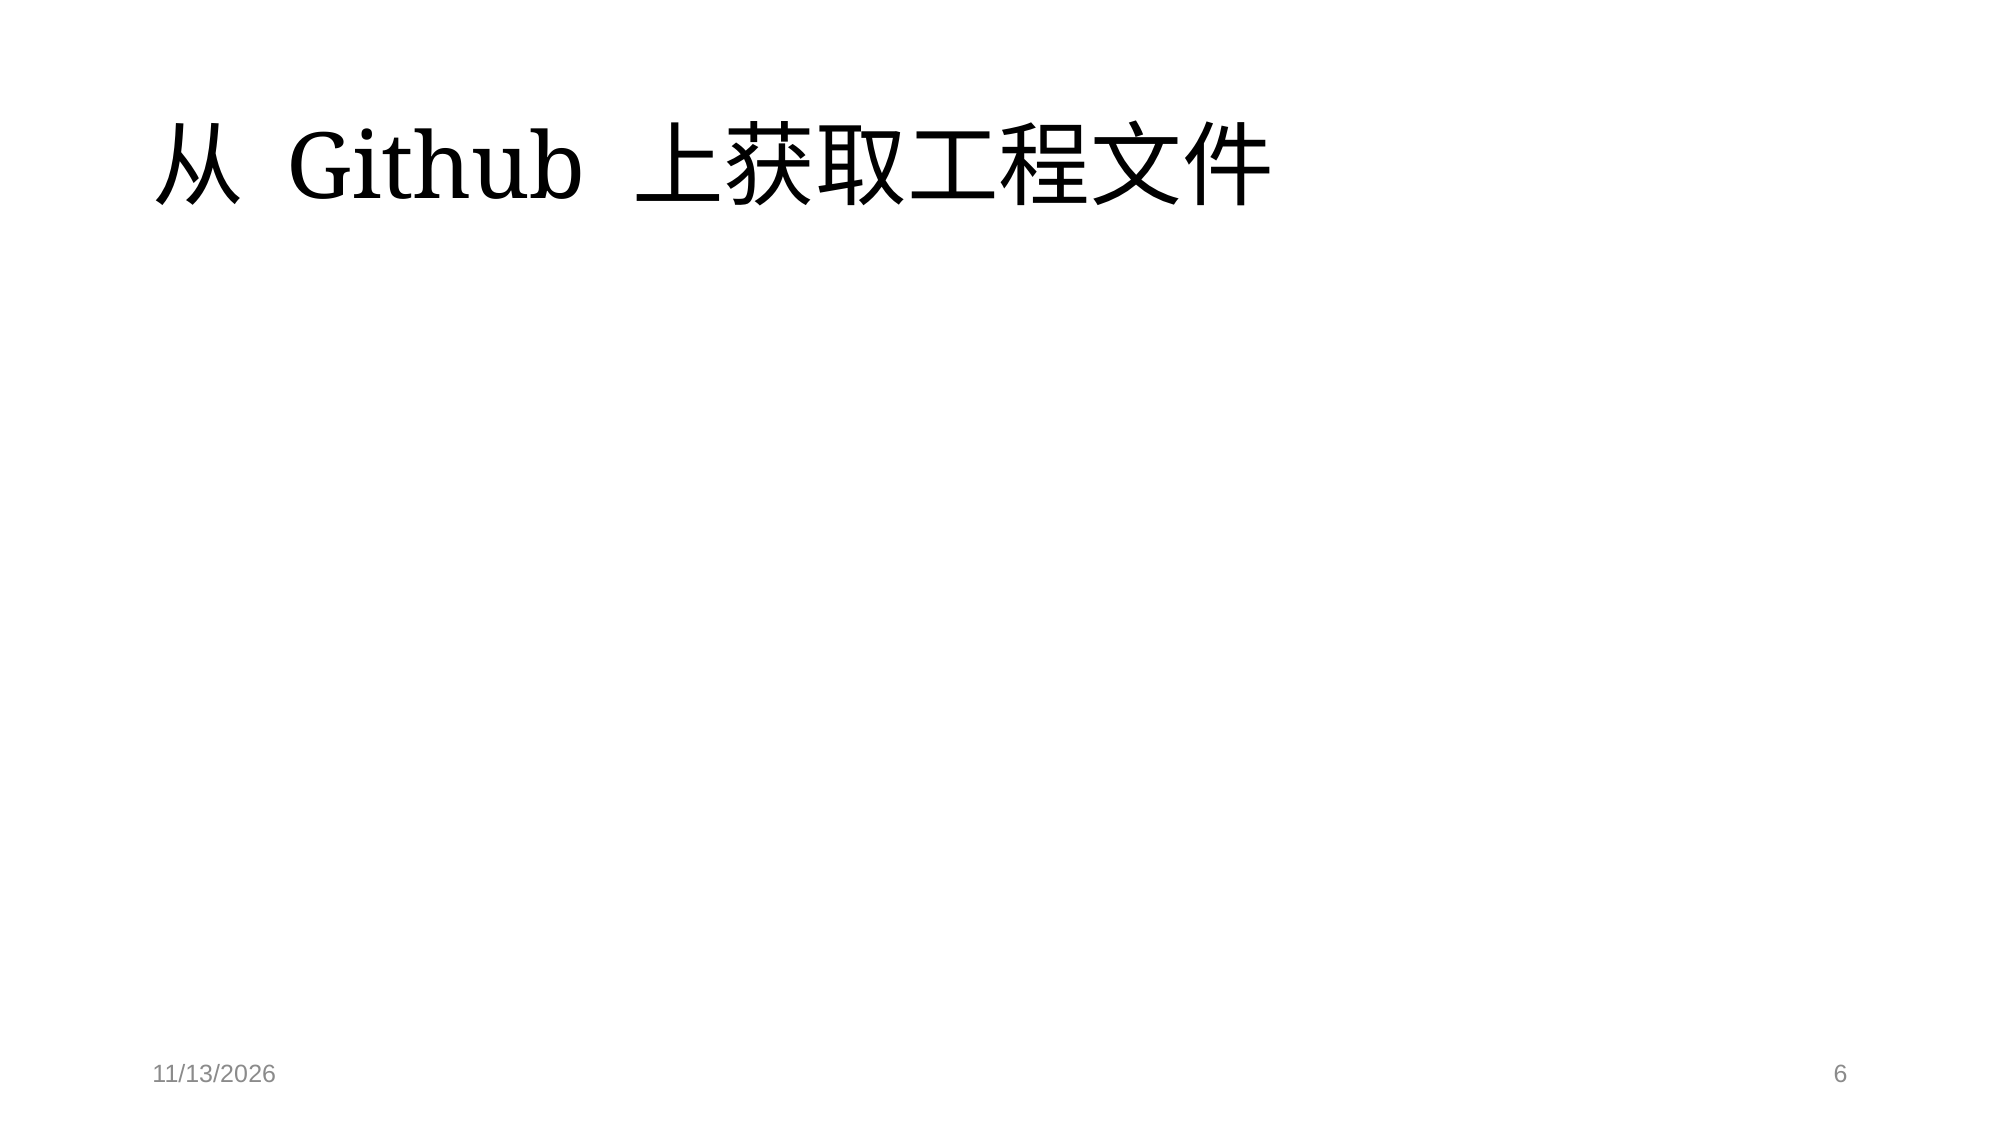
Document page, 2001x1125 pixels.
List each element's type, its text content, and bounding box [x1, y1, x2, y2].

title 从 Github 上获取工程文件 [137, 59, 1863, 278]
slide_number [137, 1042, 588, 1103]
slide_number 6 [1412, 1042, 1863, 1103]
